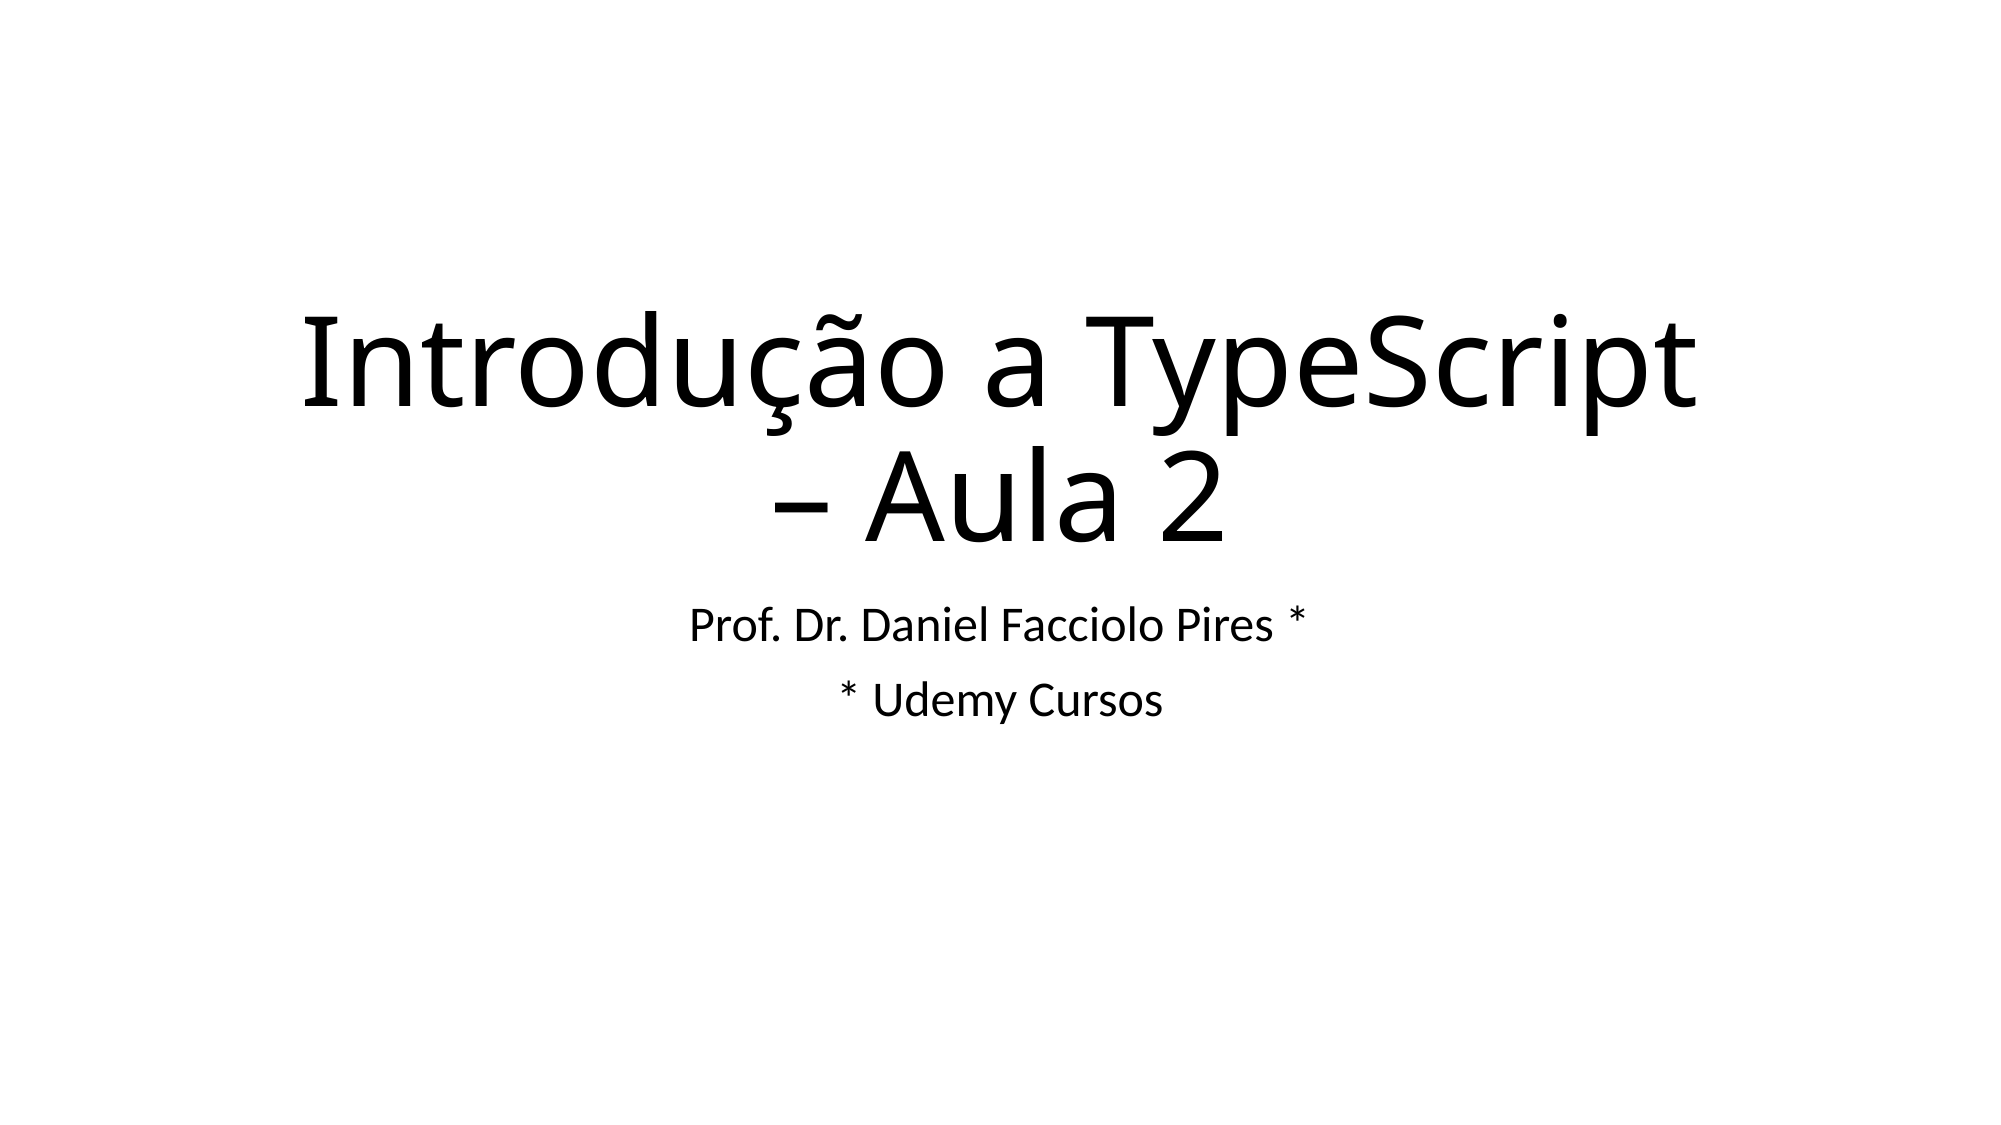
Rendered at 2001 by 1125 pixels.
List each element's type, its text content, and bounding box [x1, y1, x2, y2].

subtitle Prof. Dr. Daniel Facciolo Pires * * Udemy Cursos [249, 590, 1750, 863]
title Introdução a TypeScript – Aula 2 [249, 184, 1750, 576]
